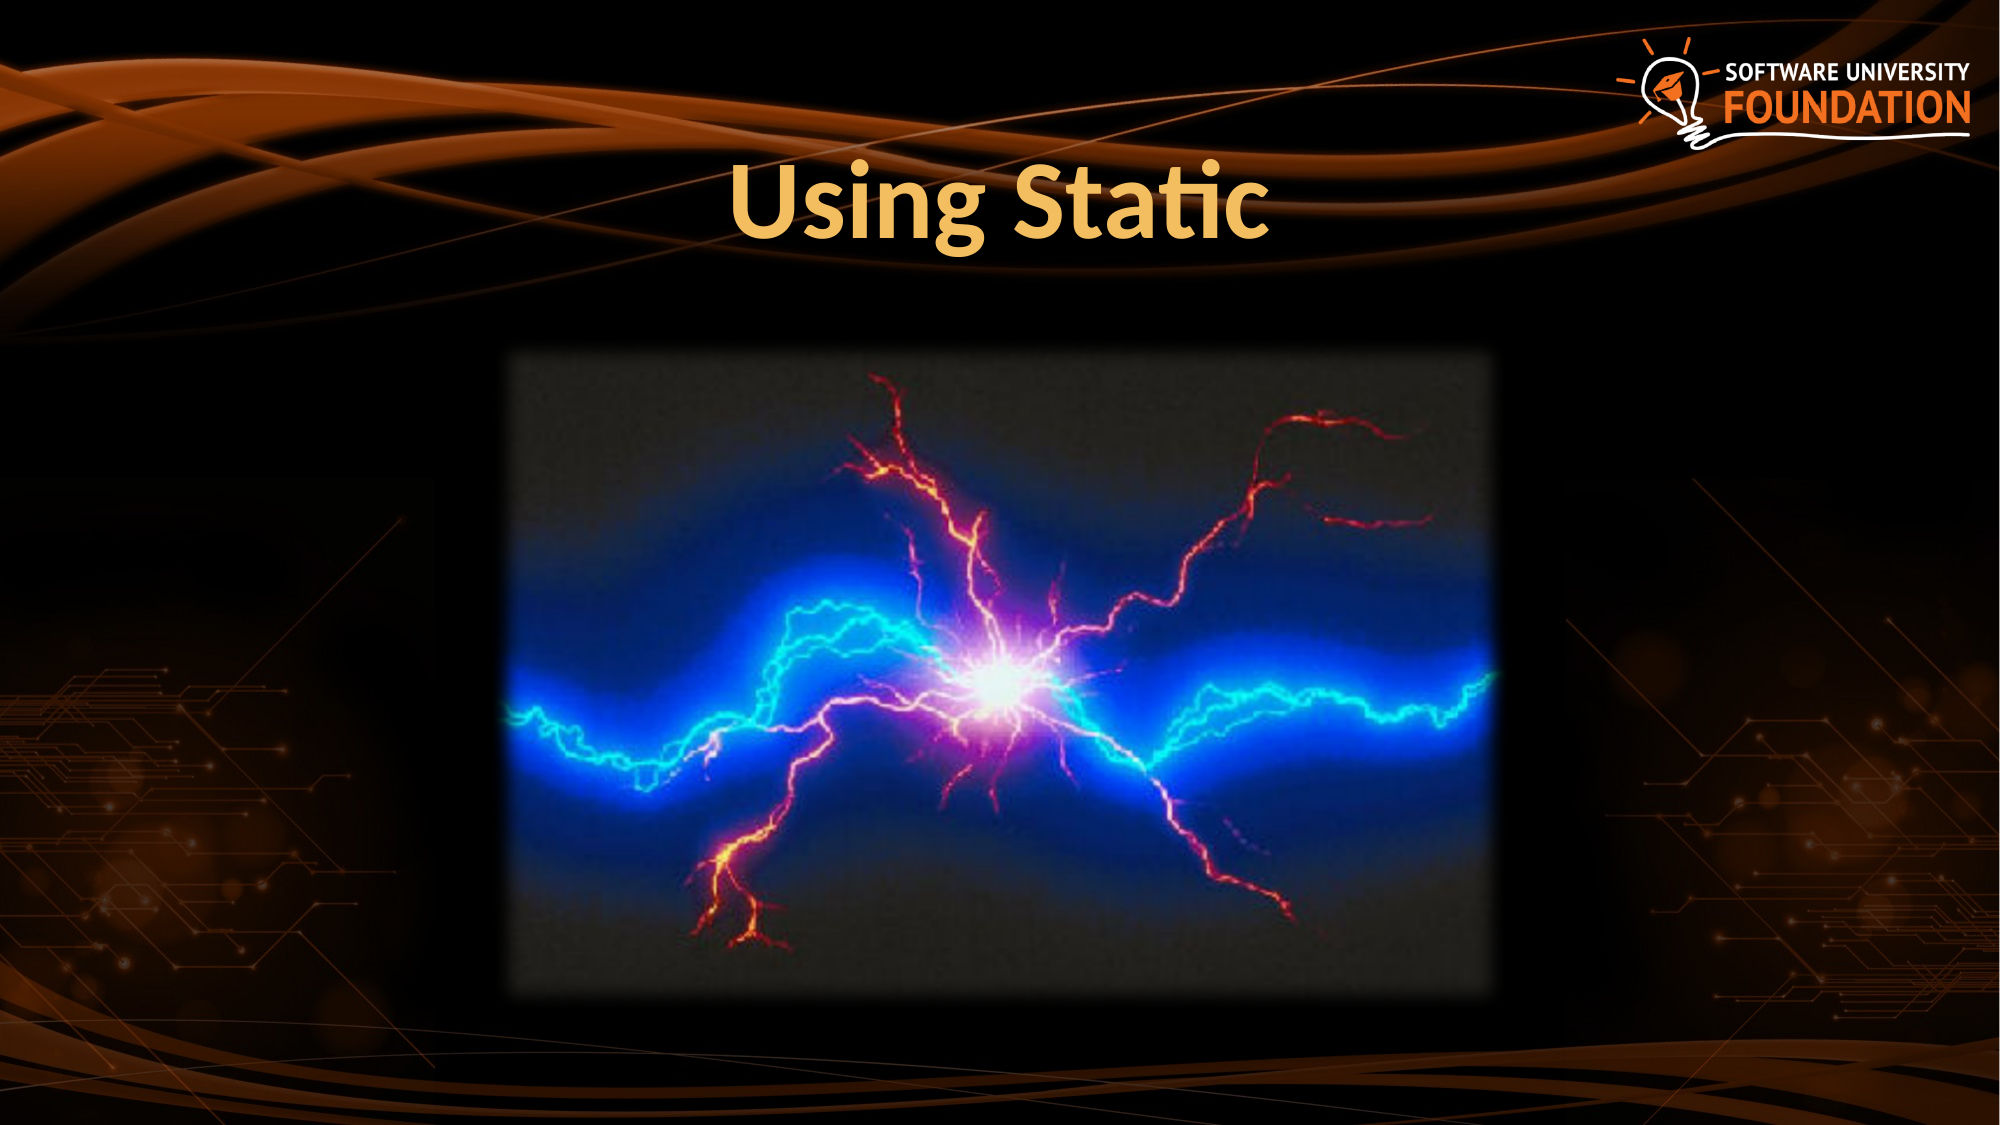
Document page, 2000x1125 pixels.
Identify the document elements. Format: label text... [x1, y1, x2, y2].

picture [0, 0, 2000, 1125]
title Using Static [349, 133, 1650, 269]
